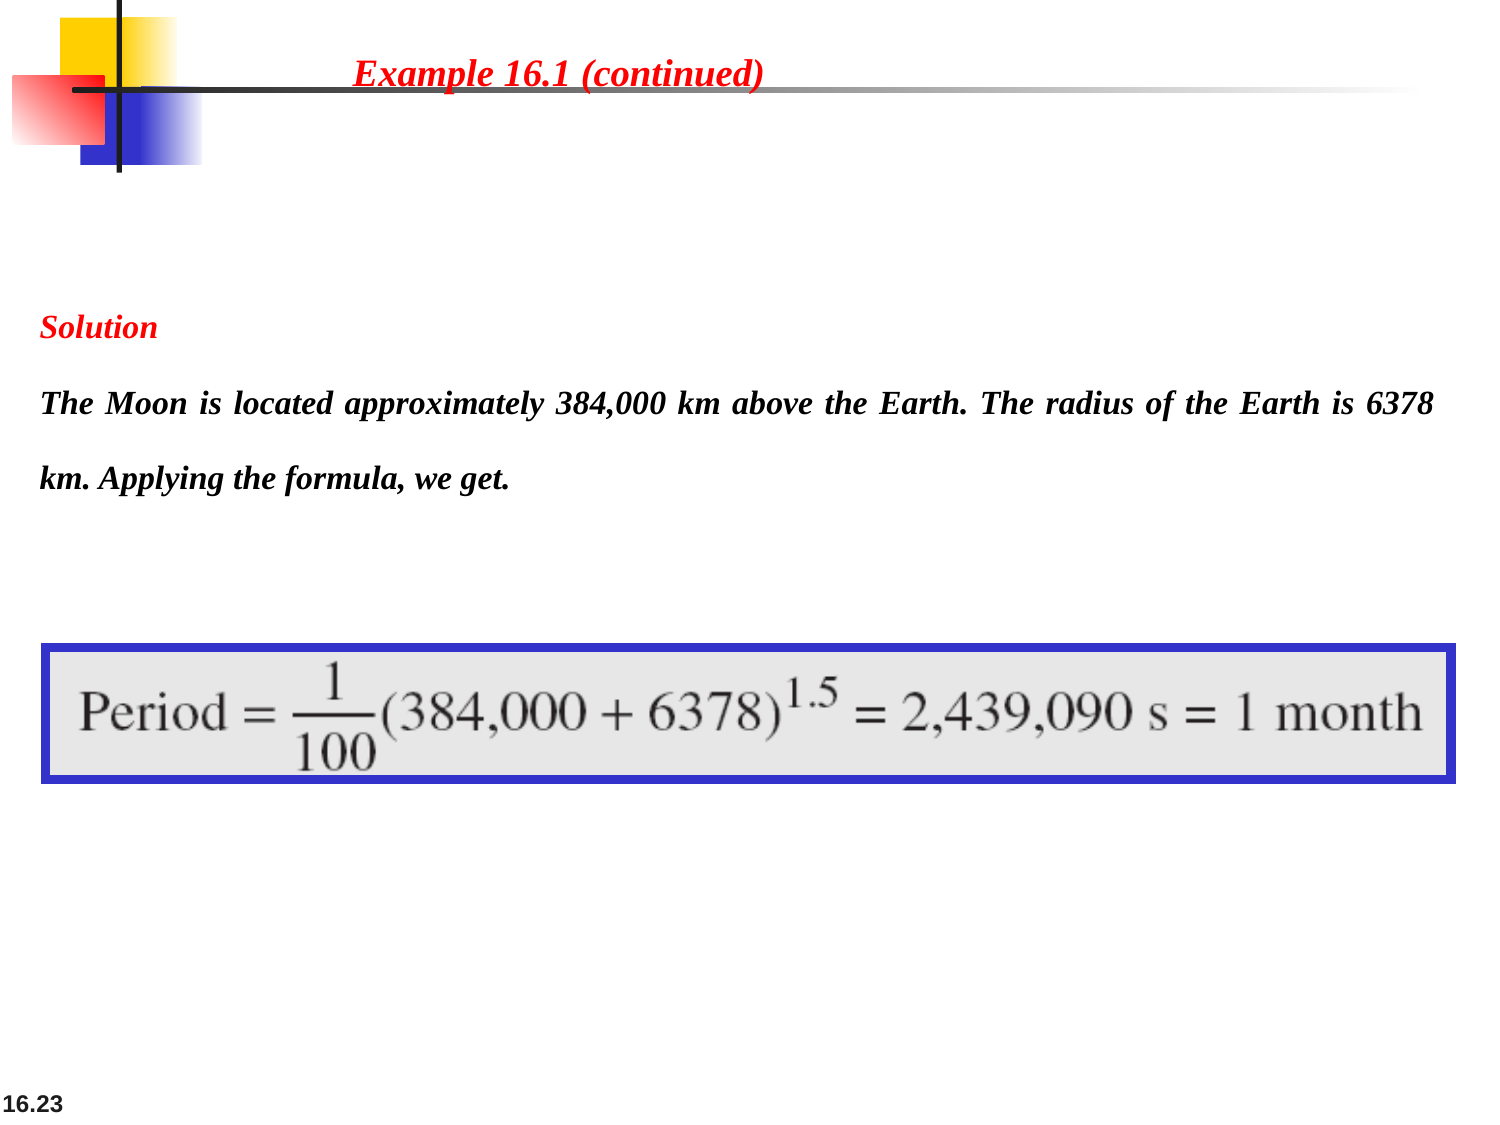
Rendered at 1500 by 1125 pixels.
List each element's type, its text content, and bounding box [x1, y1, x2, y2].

text_box [72, 87, 337, 93]
text_box [122, 17, 177, 86]
text_box [122, 93, 141, 165]
text_box [60, 17, 116, 86]
text_box Solution The Moon is located approximately 384,000 km above the Earth. The radius of the Earth is 6378 km. Applying the formula, we get. [24, 262, 1450, 504]
picture [49, 652, 1447, 775]
text_box Example 16.1 (continued) [337, 0, 780, 101]
text_box [12, 75, 105, 145]
text_box [116, 93, 122, 173]
text_box [116, 0, 122, 87]
slide_number 16.23 [0, 1050, 300, 1125]
text_box [80, 93, 116, 165]
text_box [780, 87, 1423, 93]
text_box [141, 93, 202, 165]
